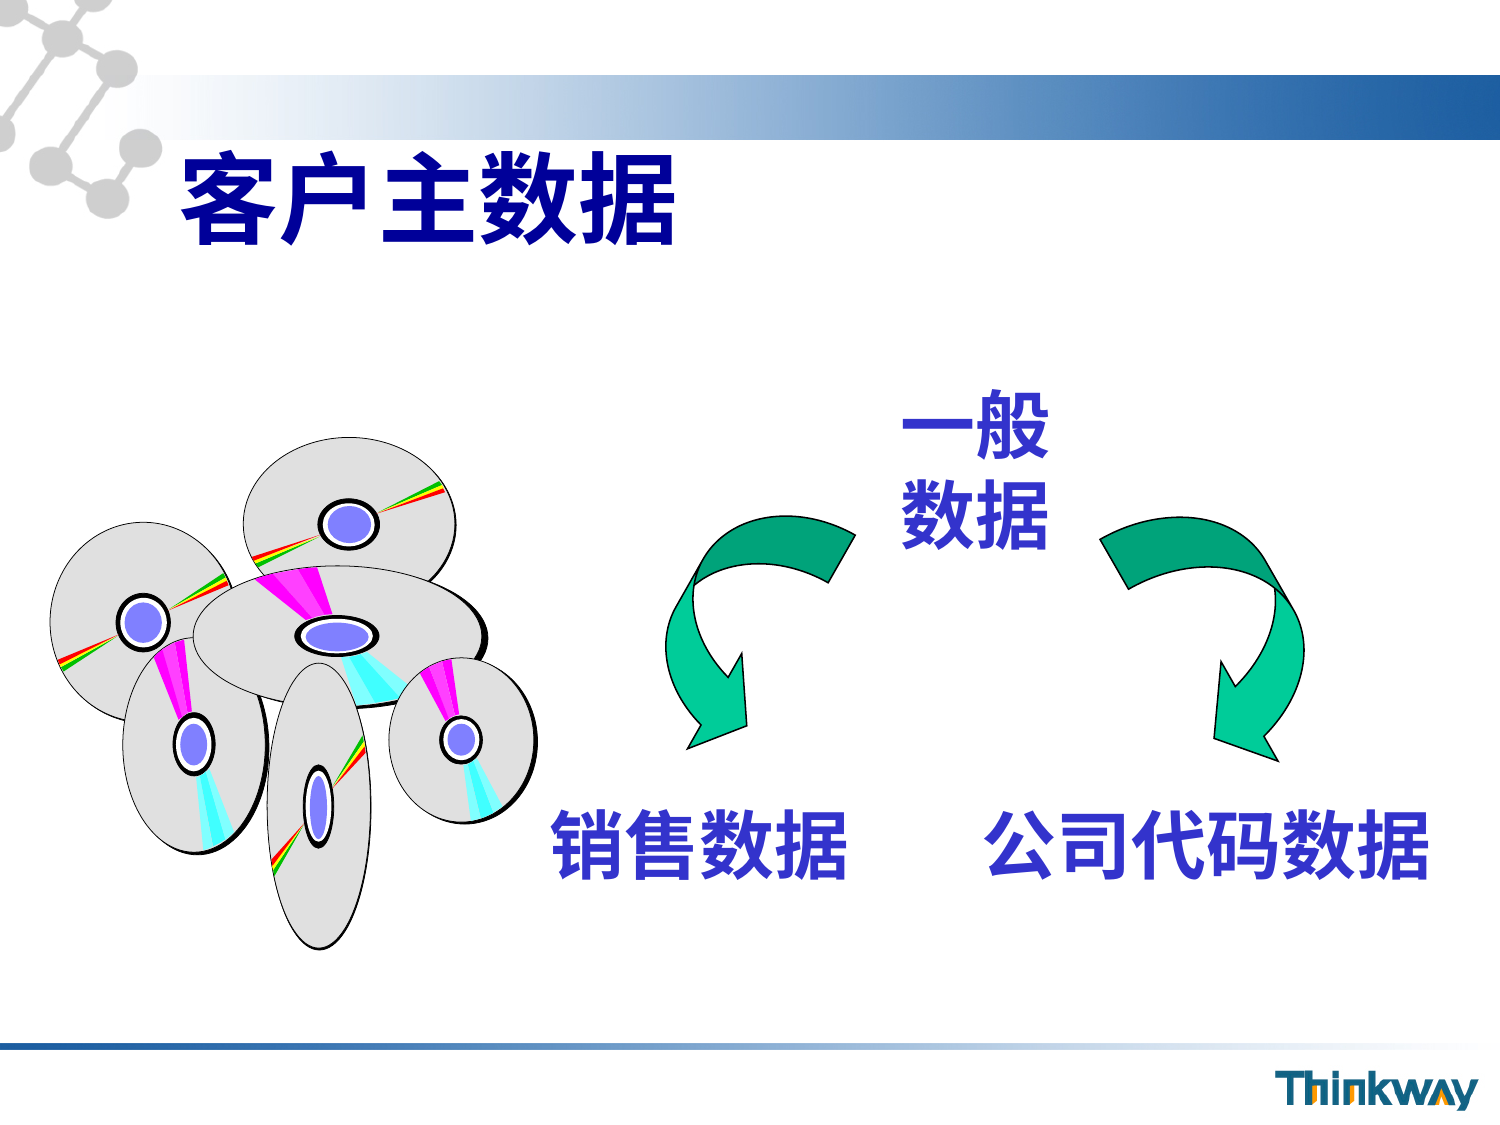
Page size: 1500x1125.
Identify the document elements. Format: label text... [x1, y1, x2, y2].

text_box 一般 数据 [875, 375, 1075, 563]
text_box 销售数据 [541, 774, 863, 913]
title 客户主数据 [163, 129, 727, 268]
text_box [1100, 517, 1304, 762]
text_box [665, 516, 856, 749]
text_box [49, 437, 538, 951]
picture [0, 0, 1500, 1125]
text_box 公司代码数据 [974, 774, 1438, 913]
